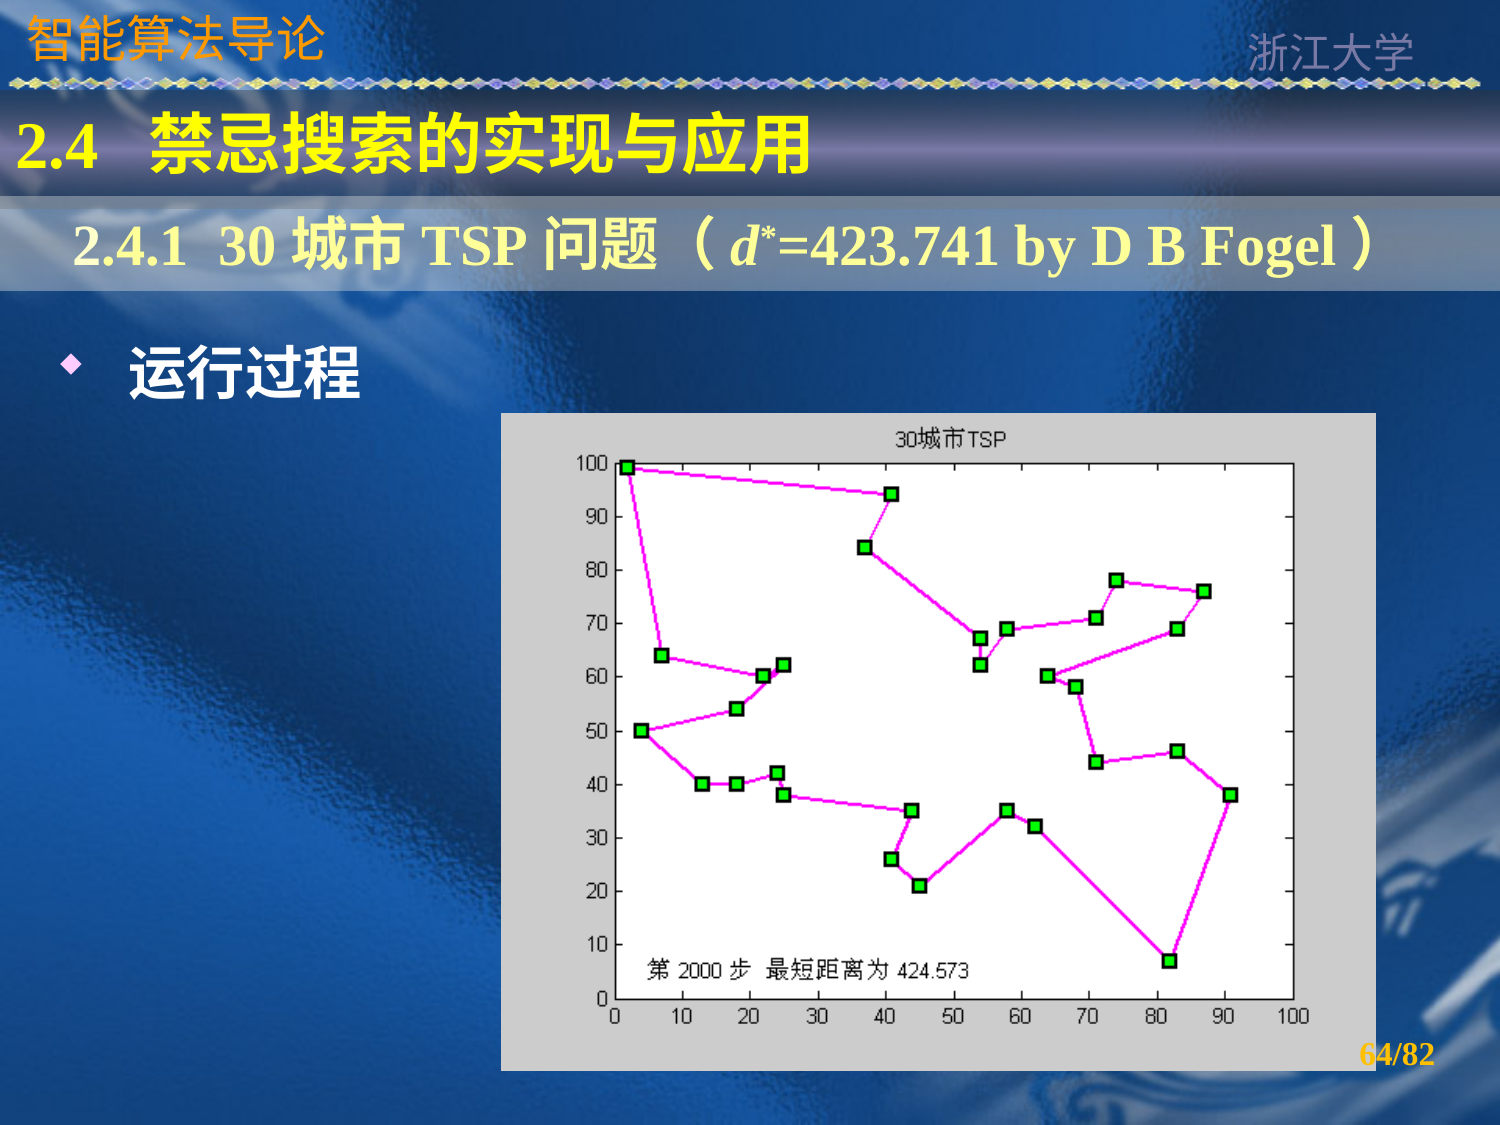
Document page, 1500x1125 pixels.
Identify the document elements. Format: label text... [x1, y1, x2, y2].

list 2.4 禁忌搜索的实现与应用 [0, 92, 1500, 196]
text_box 浙江大学 [885, 19, 1495, 75]
text_box 运行过程 [41, 314, 1443, 1094]
slide_number 64/82 [1074, 1024, 1451, 1103]
picture [0, 0, 1500, 91]
picture [0, 291, 1500, 1125]
text_box 智能算法导论 [11, 0, 620, 75]
text_box 2.4.1 30城市TSP问题（d*=423.741 by D B Fogel） [0, 196, 1500, 291]
